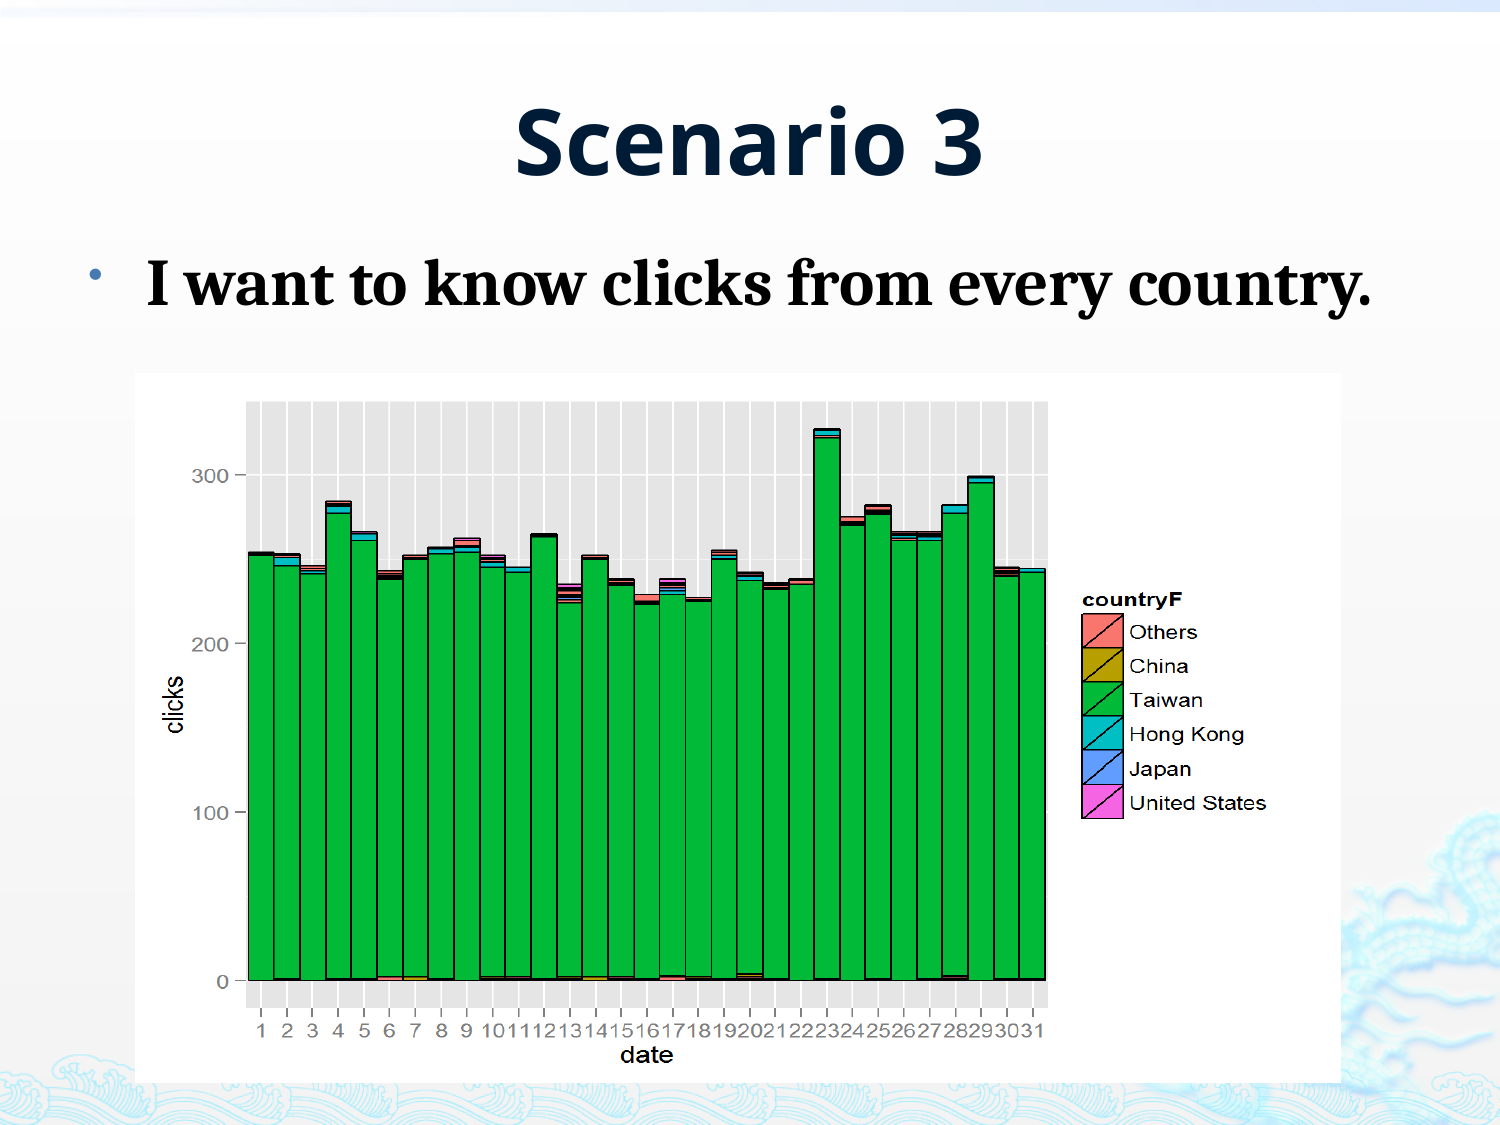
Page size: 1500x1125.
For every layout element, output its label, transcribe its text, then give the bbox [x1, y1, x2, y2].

list I want to know clicks from every country. [75, 231, 1425, 1005]
picture [135, 372, 1342, 1083]
title Scenario 3 [75, 45, 1425, 231]
